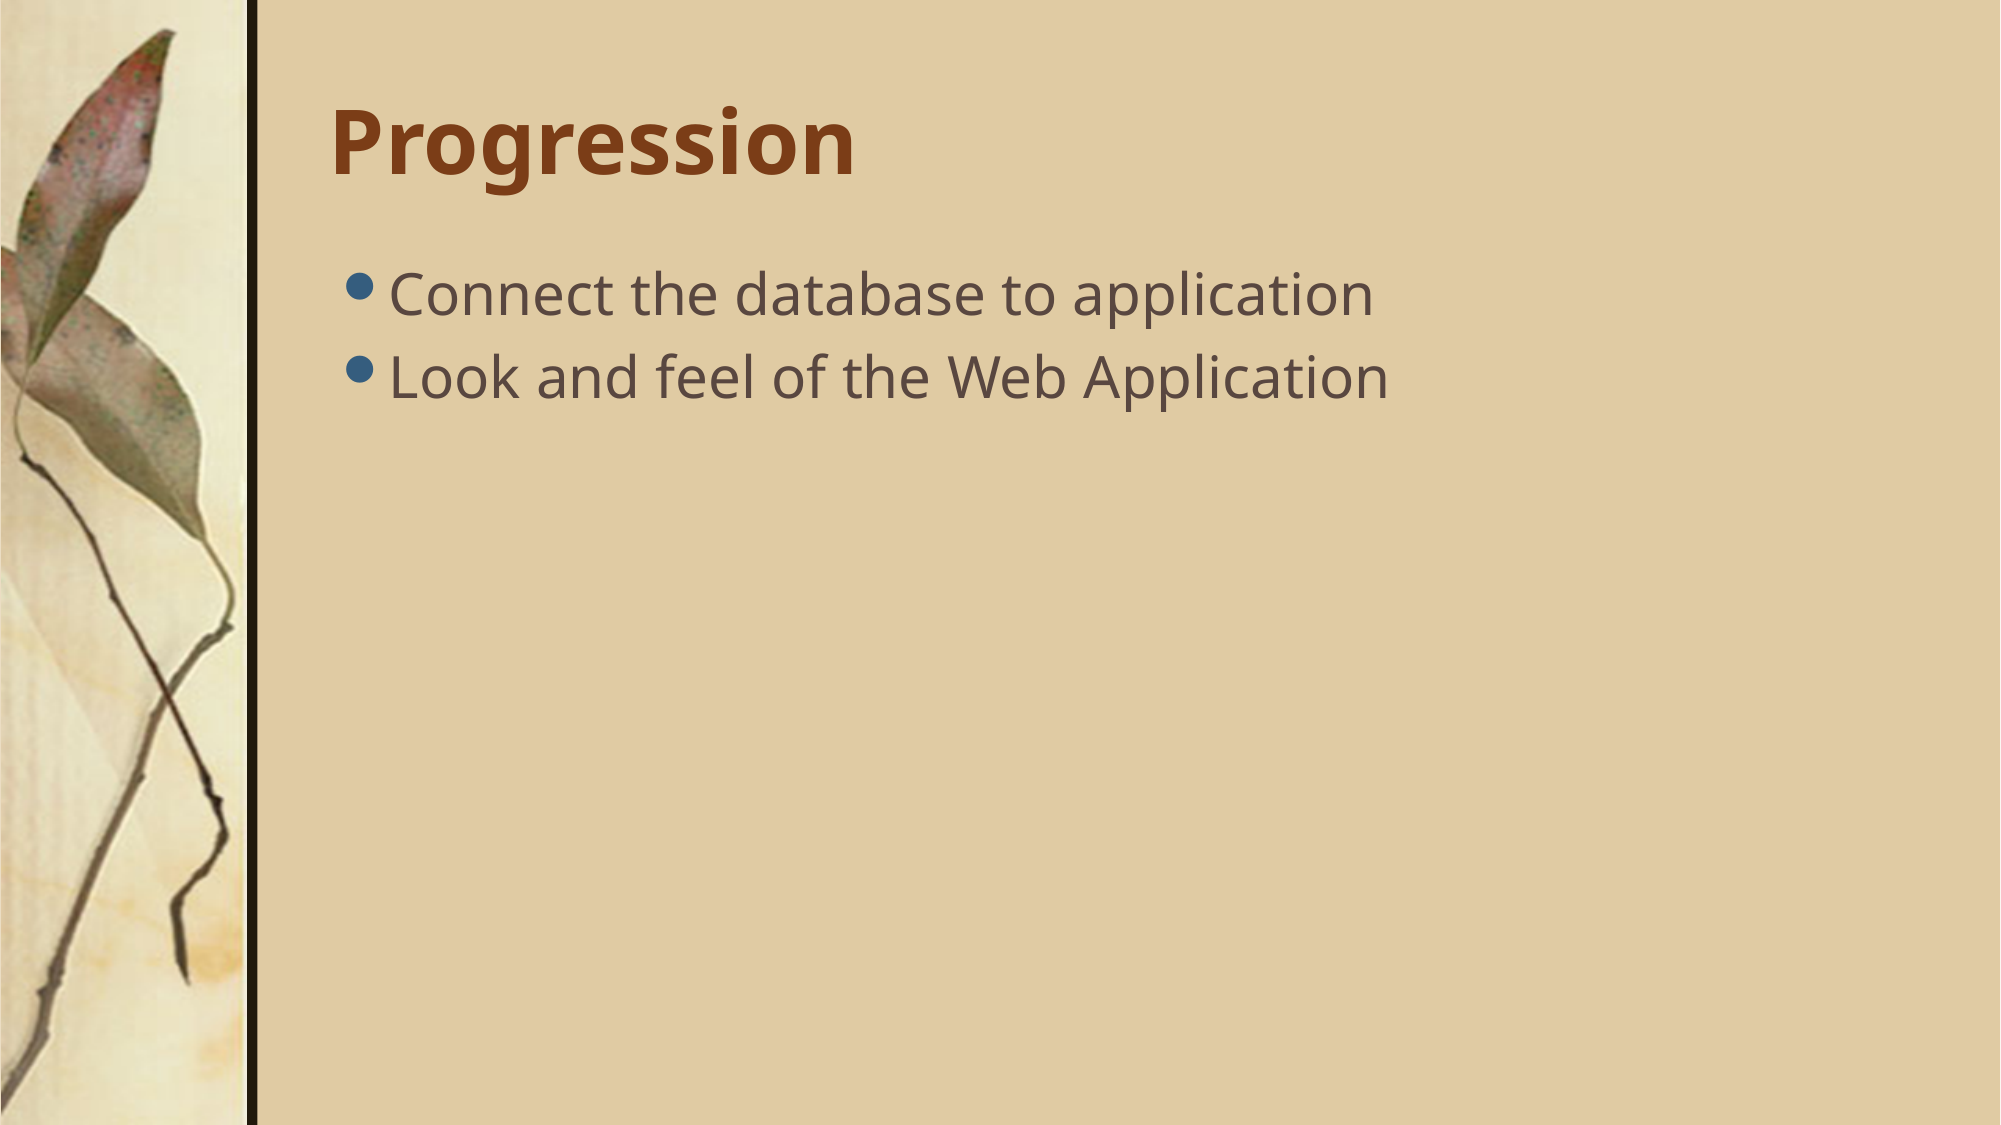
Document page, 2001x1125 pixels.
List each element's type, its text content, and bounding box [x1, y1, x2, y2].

picture [1, 0, 247, 1125]
title Progression [313, 45, 1954, 233]
list Connect the database to application Look and feel of the Web Application [313, 249, 1954, 1015]
